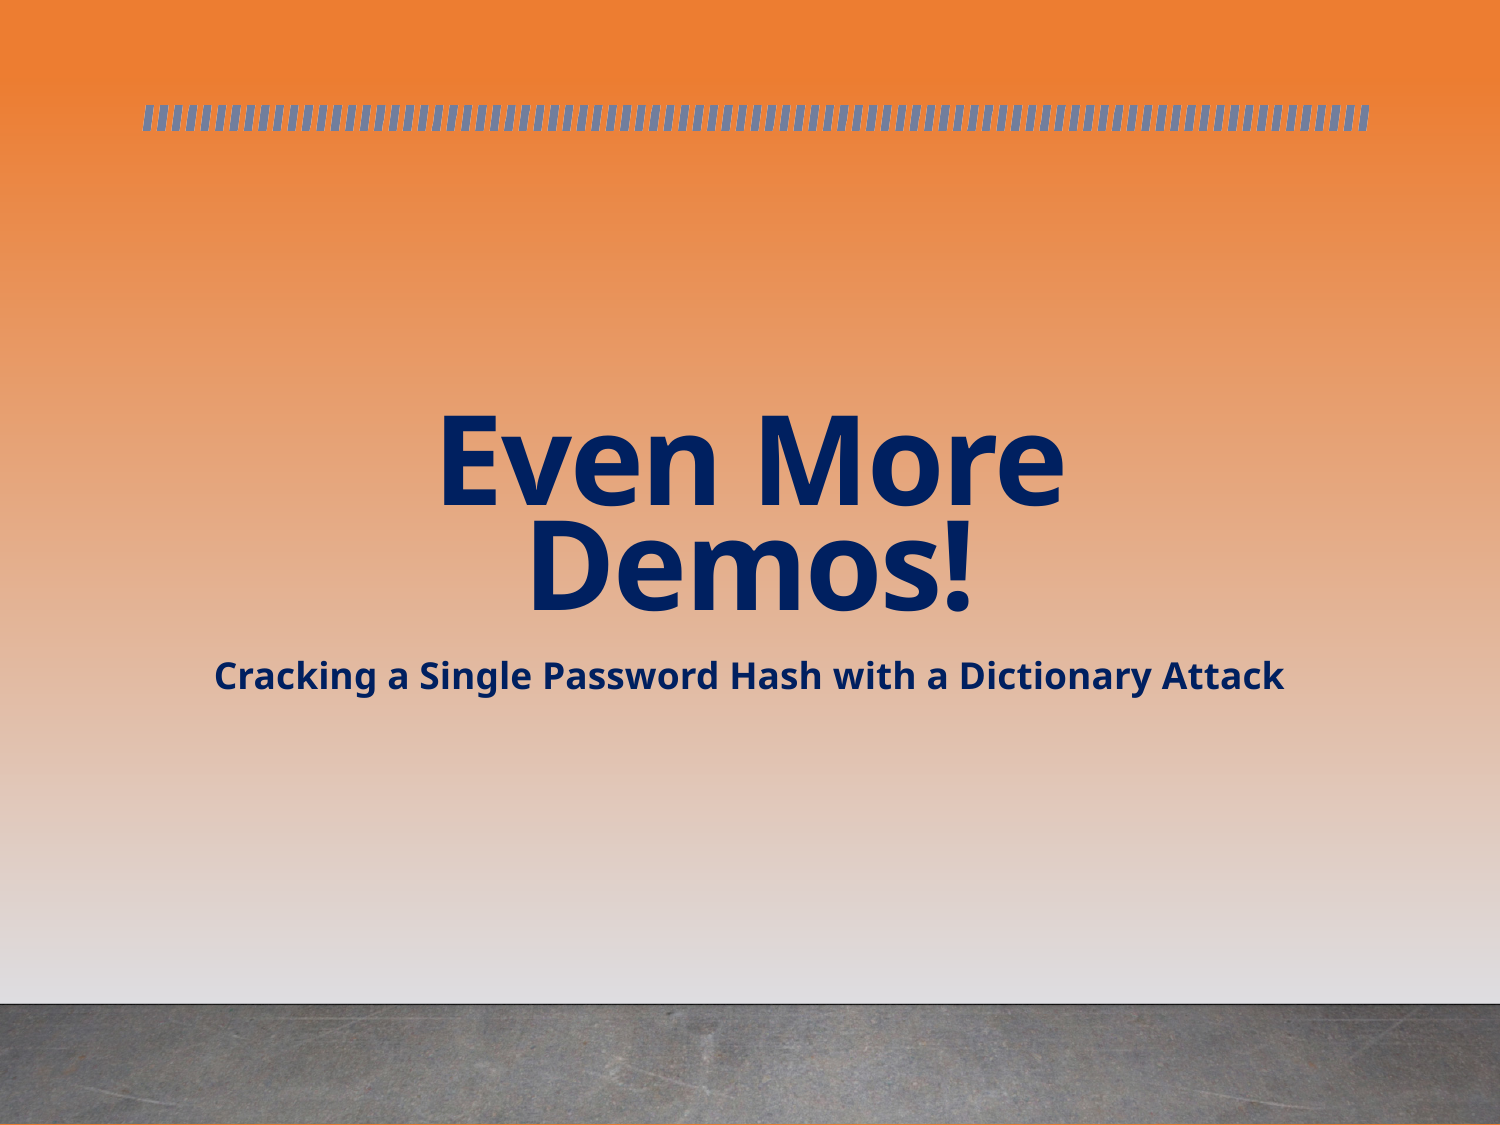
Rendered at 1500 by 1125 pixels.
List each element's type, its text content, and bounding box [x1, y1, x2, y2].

text_box Even More Demos! [187, 393, 1313, 651]
picture [0, 1004, 1500, 1124]
text_box Cracking a Single Password Hash with a Dictionary Attack [187, 651, 1313, 707]
